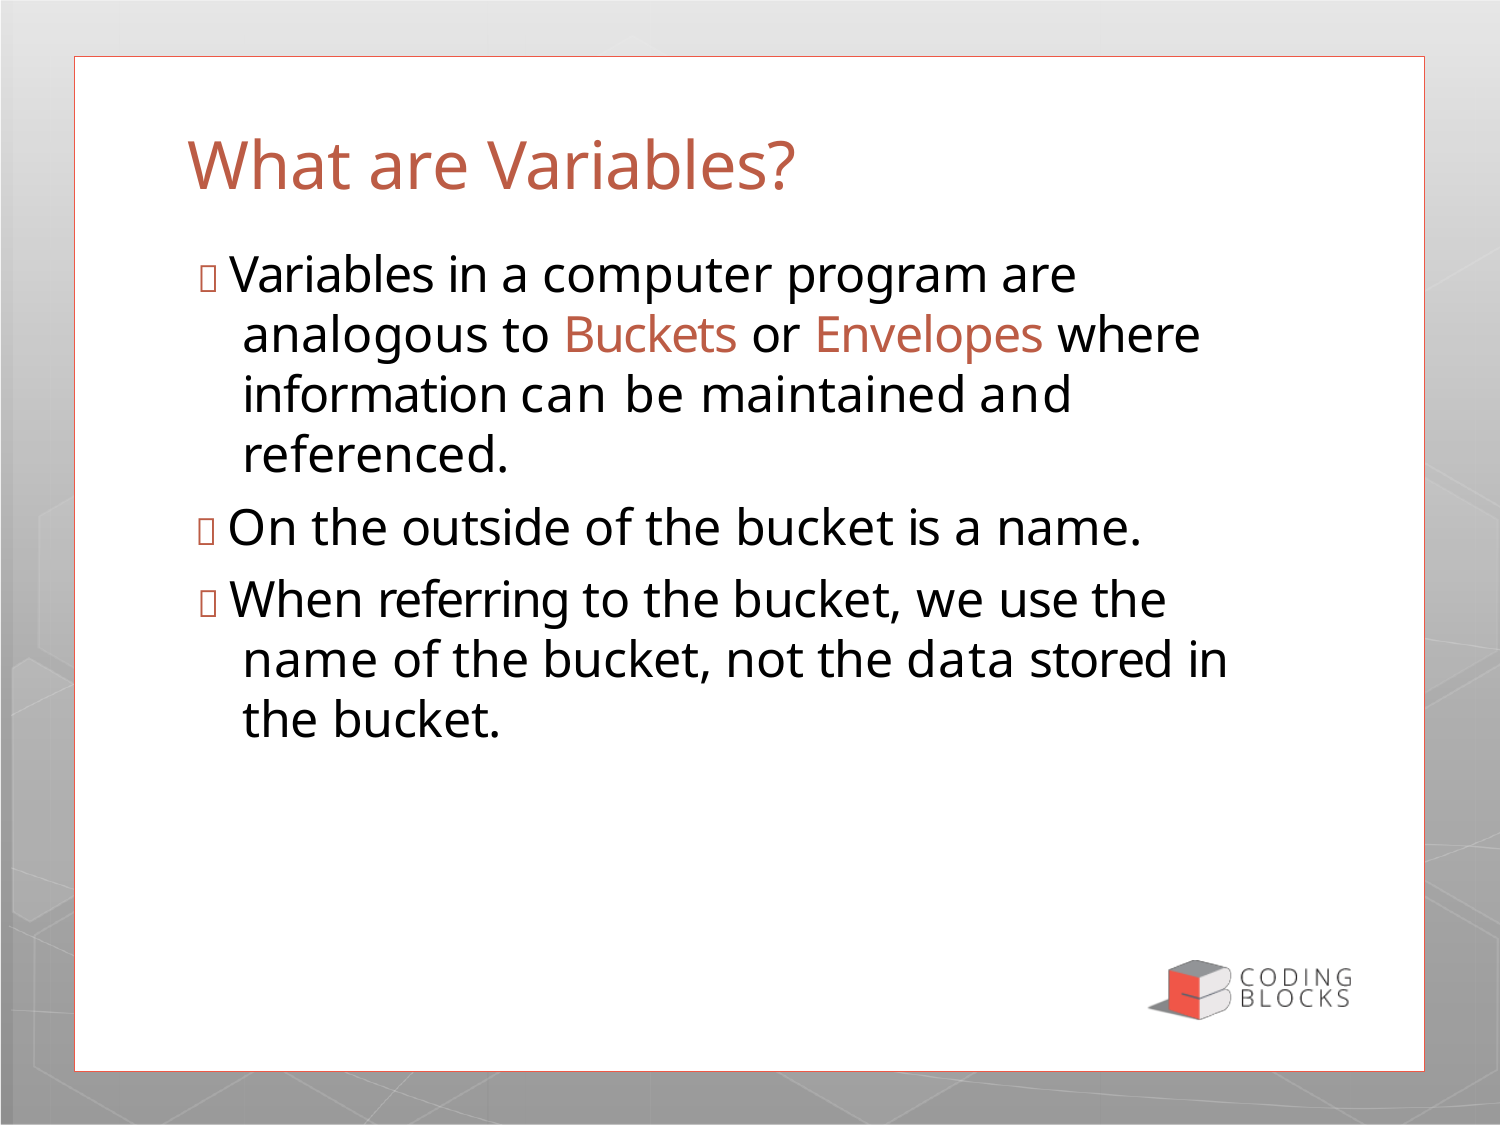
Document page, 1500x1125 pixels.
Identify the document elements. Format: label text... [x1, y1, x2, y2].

title What are Variables? [185, 120, 846, 311]
picture [0, 0, 1500, 1125]
text_box  Variables in a computer program are analogous to Buckets or Envelopes where information can be maintained and referenced.  On the outside of the bucket is a name.  When referring to the bucket, we use the name of the bucket, not the data stored in the bucket. [195, 240, 1283, 748]
